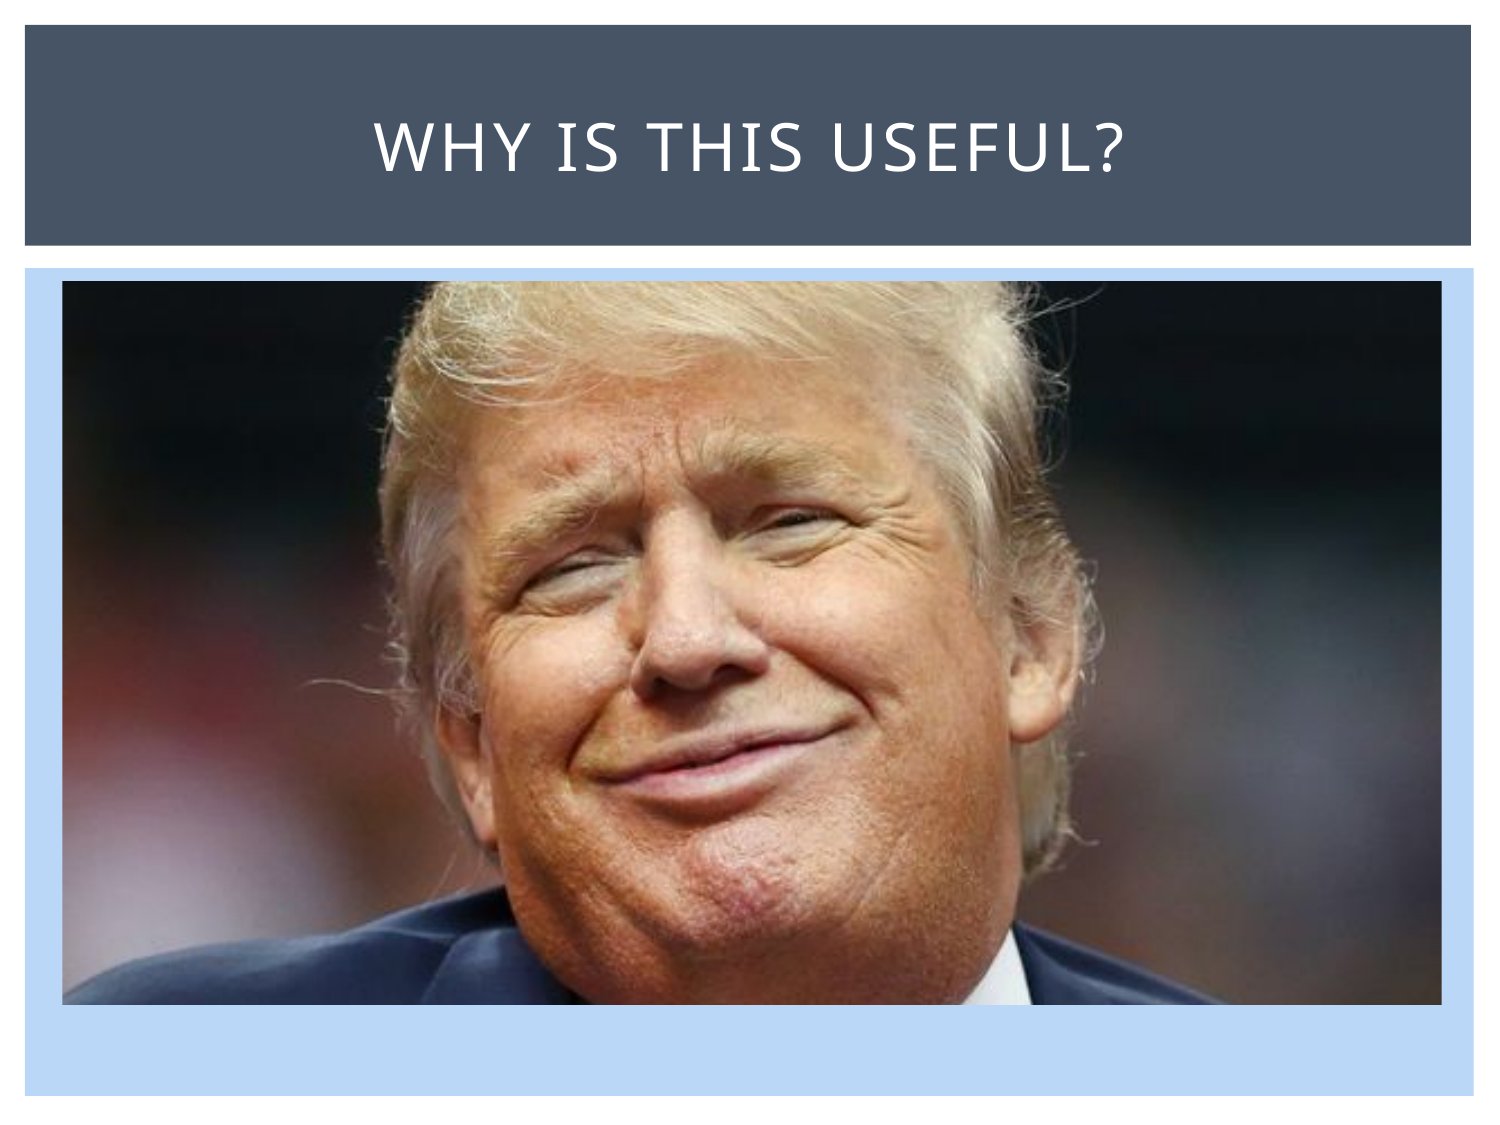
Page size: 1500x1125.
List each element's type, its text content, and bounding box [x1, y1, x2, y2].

title Why is this useful? [62, 58, 1438, 232]
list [62, 281, 1442, 1006]
